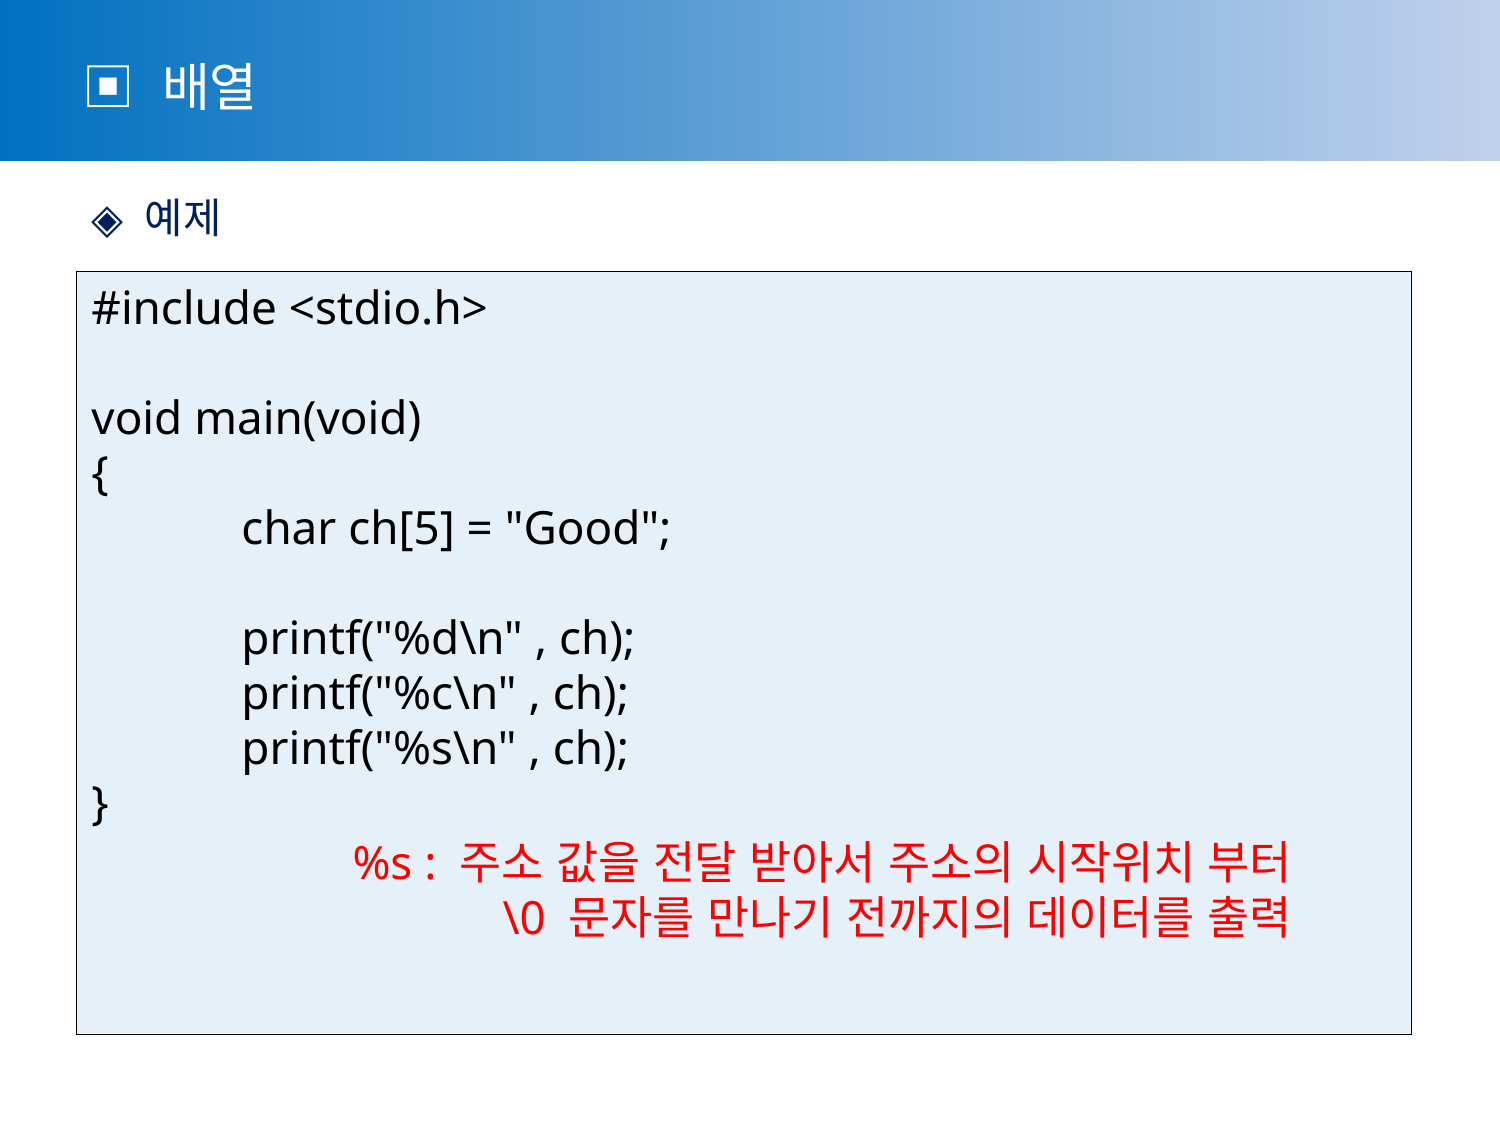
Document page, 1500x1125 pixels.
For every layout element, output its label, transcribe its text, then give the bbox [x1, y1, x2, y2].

text_box [410, 0, 414, 161]
text_box #include <stdio.h> void main(void) { char ch[5] = "Good"; printf("%d\n" , ch); printf("%c\n" , ch); printf("%s\n" , ch); } [76, 271, 1412, 1035]
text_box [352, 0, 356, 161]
text_box %s : 주소 값을 전달 받아서 주소의 시작위치 부터 \0 문자를 만나기 전까지의 데이터를 출력 [337, 826, 1320, 951]
text_box ▣ 배열 [68, 47, 273, 125]
text_box ◈ 예제 [67, 184, 1424, 250]
